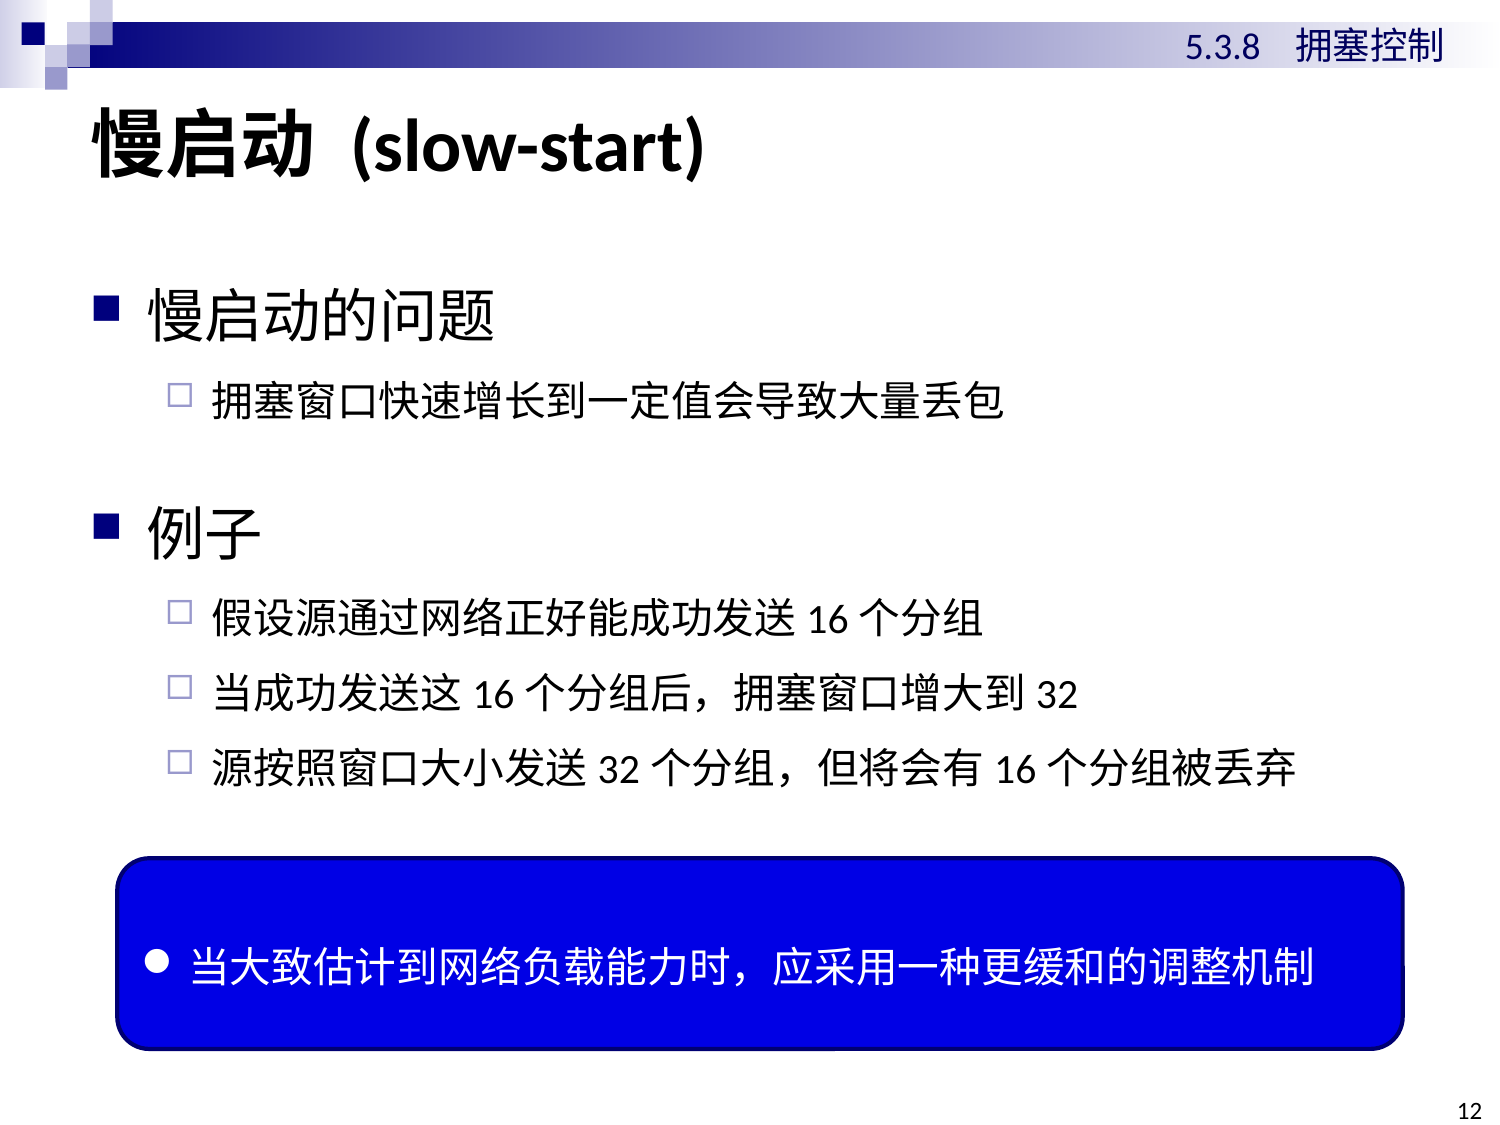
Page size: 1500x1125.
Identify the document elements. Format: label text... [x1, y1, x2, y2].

list 慢启动的问题 拥塞窗口快速增长到一定值会导致大量丢包 例子 假设源通过网络正好能成功发送16个分组 当成功发送这16个分组后，拥塞窗口增大到32 源按照窗口大小发送32个分组，但将会有16个分组被丢弃 [75, 237, 1483, 823]
slide_number 12 [1448, 1100, 1483, 1125]
text_box 当大致估计到网络负载能力时，应采用一种更缓和的调整机制 [115, 856, 1405, 1052]
title 慢启动 (slow-start) [75, 75, 1425, 209]
text_box 5.3.8 拥塞控制 [1169, 14, 1483, 75]
